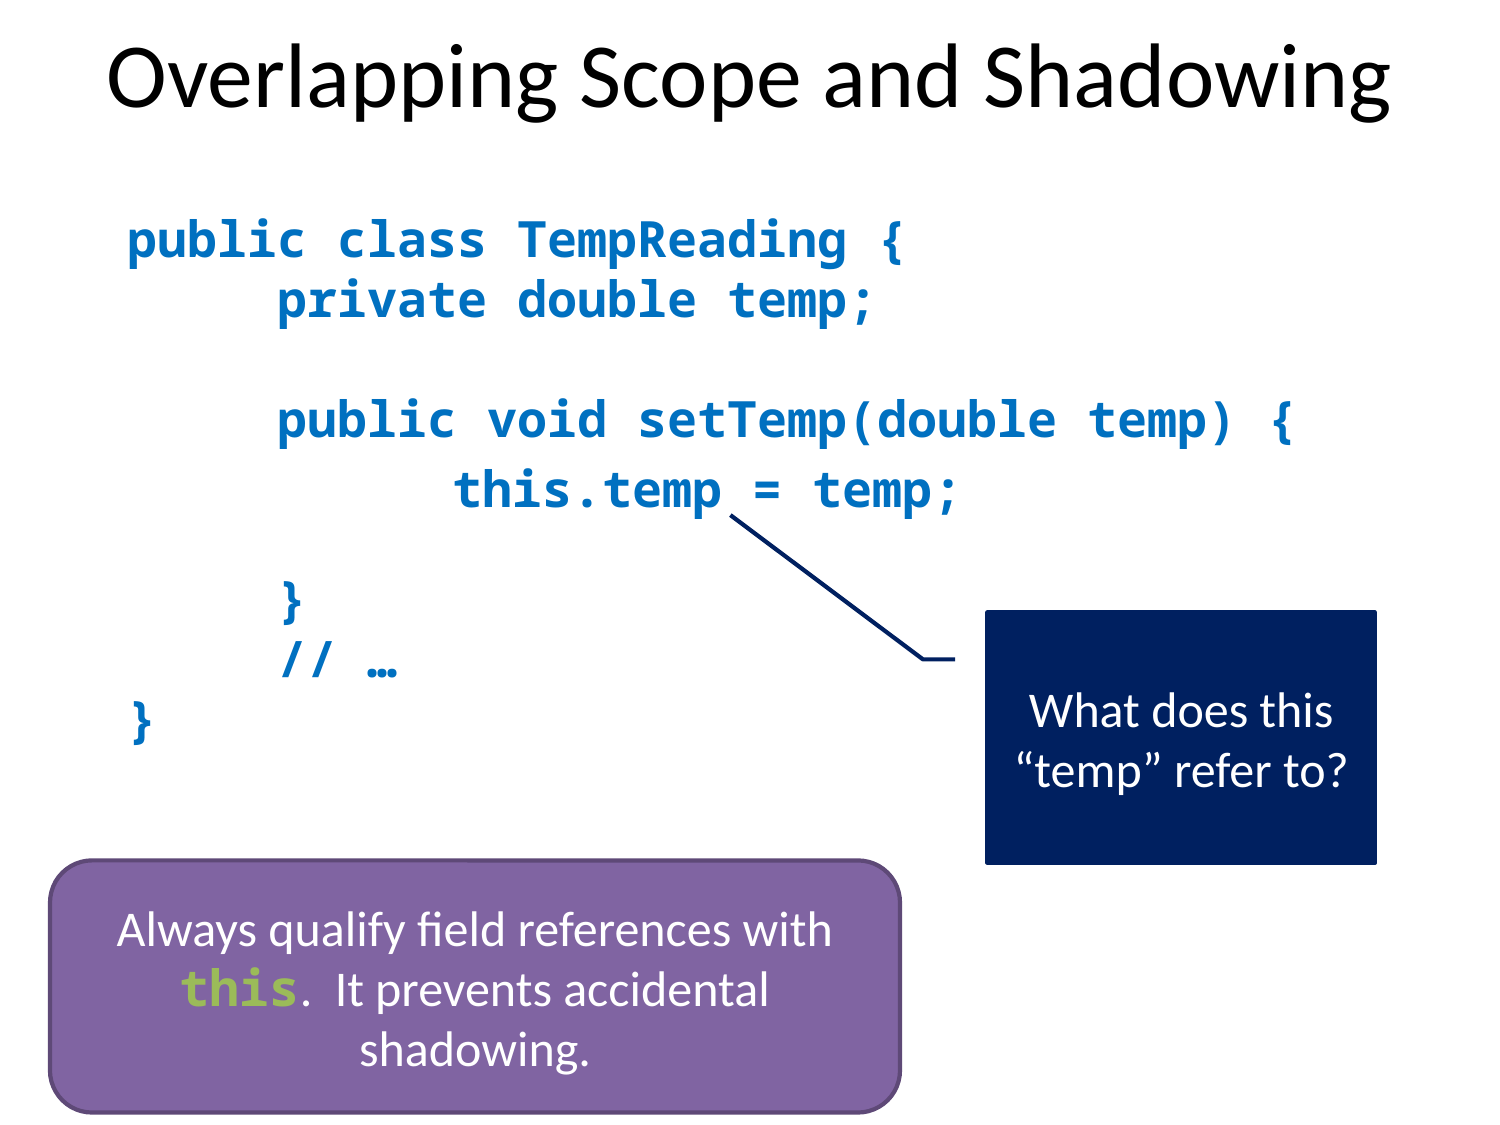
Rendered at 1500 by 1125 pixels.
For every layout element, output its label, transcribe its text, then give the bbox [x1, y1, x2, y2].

text_box public class TempReading { private double temp; public void setTemp(double temp) { … temp … } // … } [112, 199, 1363, 755]
text_box this.temp = temp; [137, 449, 1388, 525]
text_box What does this “temp” refer to? [729, 513, 956, 662]
title Overlapping Scope and Shadowing [75, 0, 1425, 143]
text_box What does this “temp” refer to? [985, 610, 1377, 865]
text_box Always qualify field references with this. It prevents accidental shadowing. [47, 858, 903, 1115]
